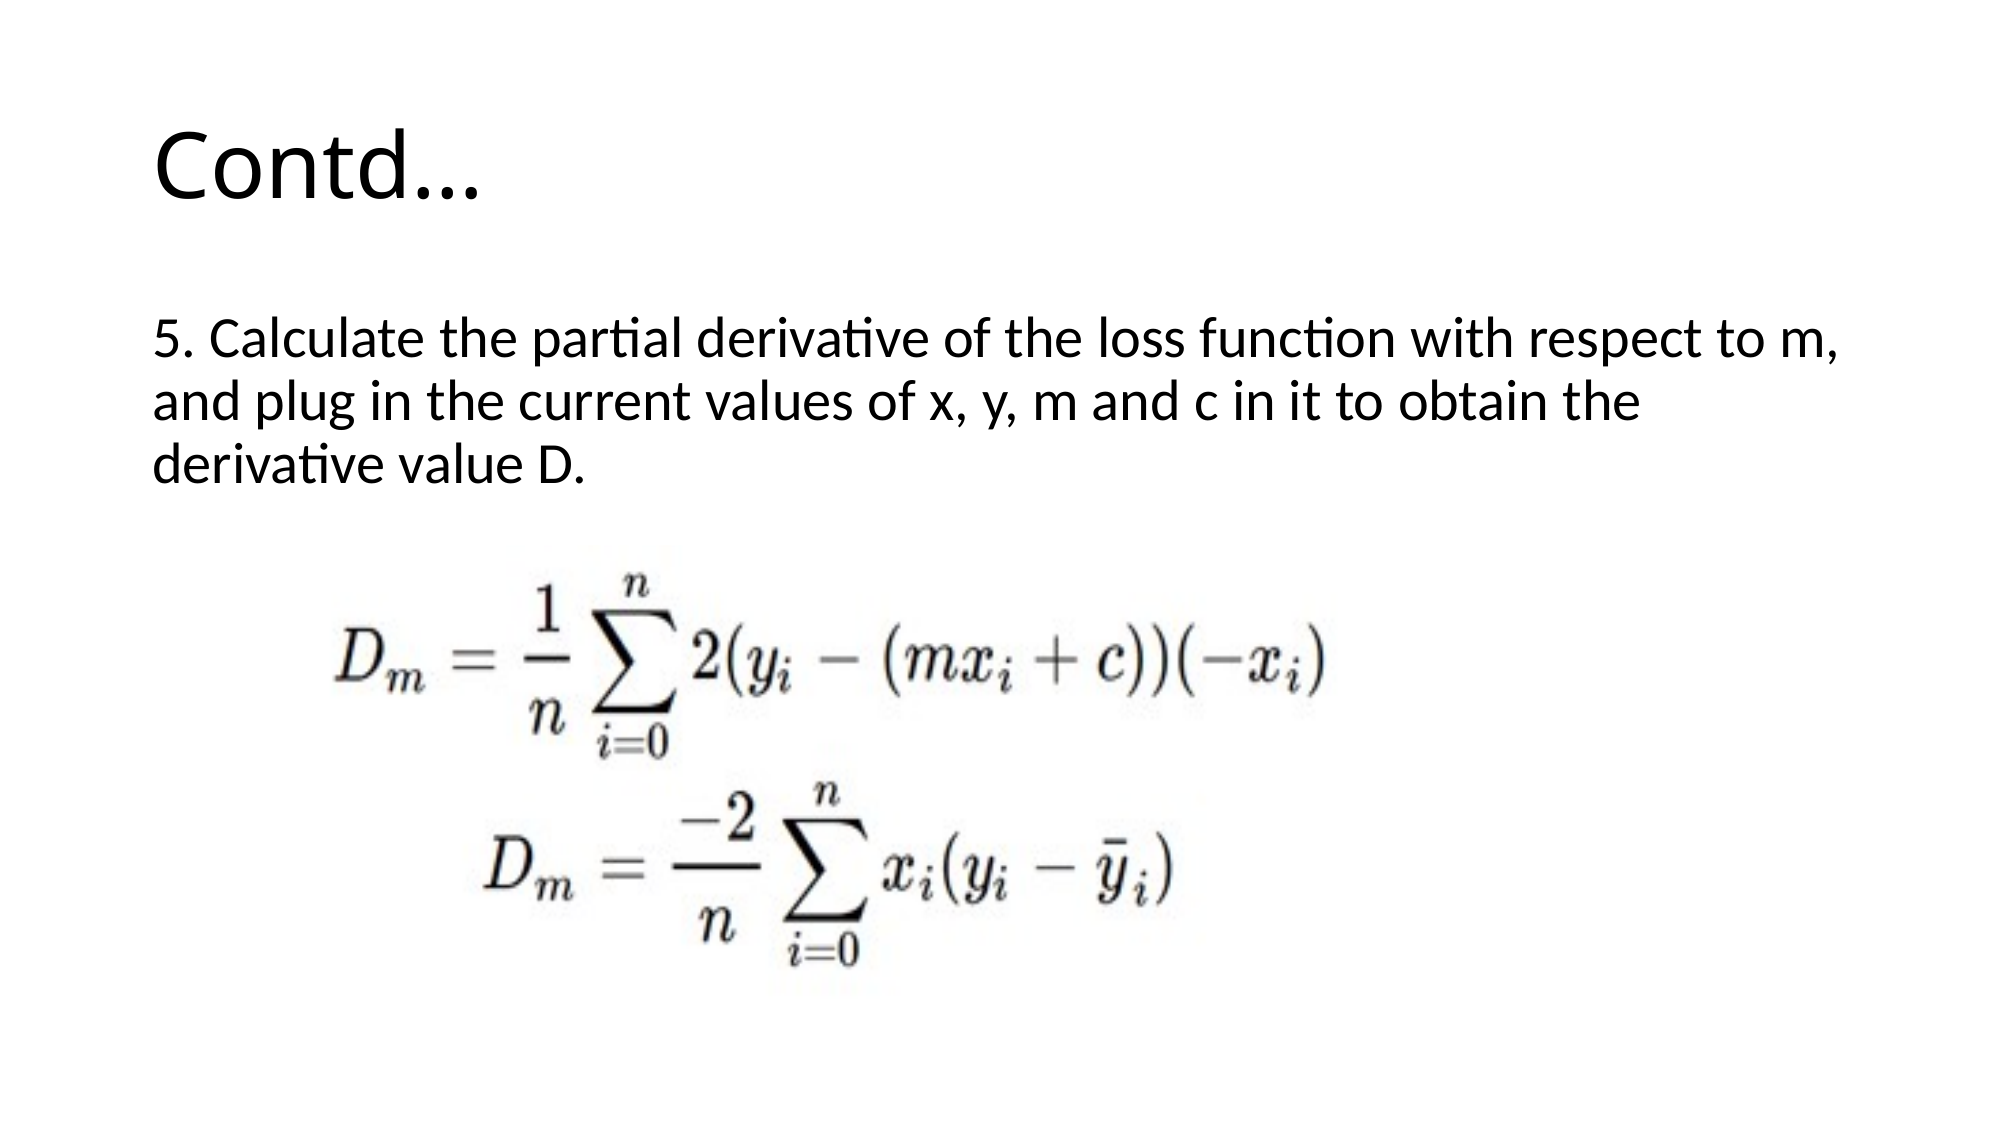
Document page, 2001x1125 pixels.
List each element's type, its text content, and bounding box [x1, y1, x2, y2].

title Contd… [137, 59, 1863, 278]
picture [290, 545, 1381, 1036]
list 5. Calculate the partial derivative of the loss function with respect to m, and plug in the current values of x, y, m and c in it to obtain the derivative value D. [137, 299, 1863, 1014]
